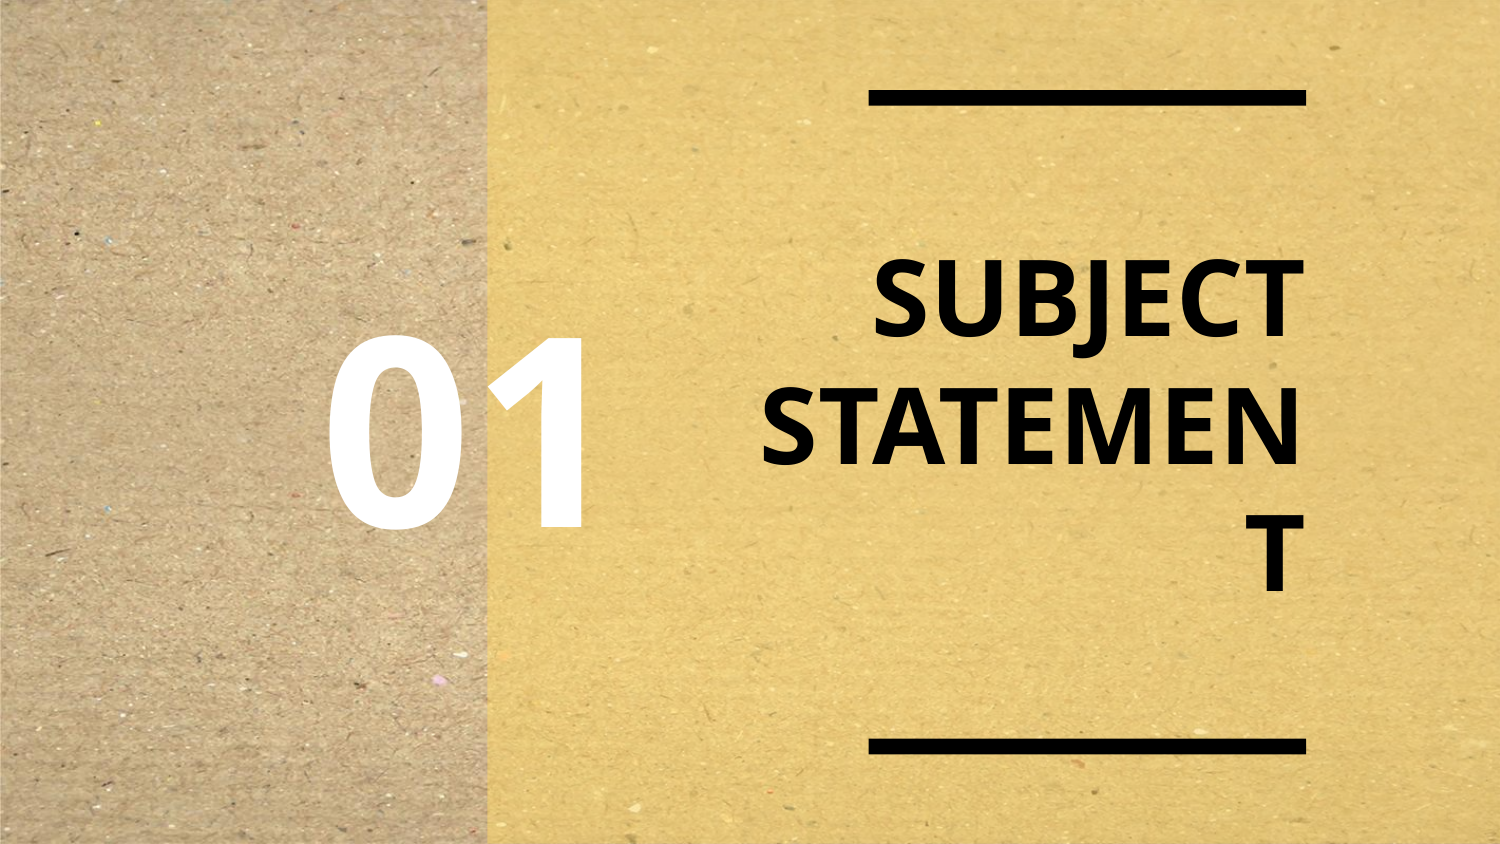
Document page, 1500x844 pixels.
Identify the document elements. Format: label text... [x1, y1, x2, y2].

title SUBJECT STATEMENT [757, 332, 1329, 512]
title 01 [210, 216, 757, 628]
picture [0, 0, 487, 844]
